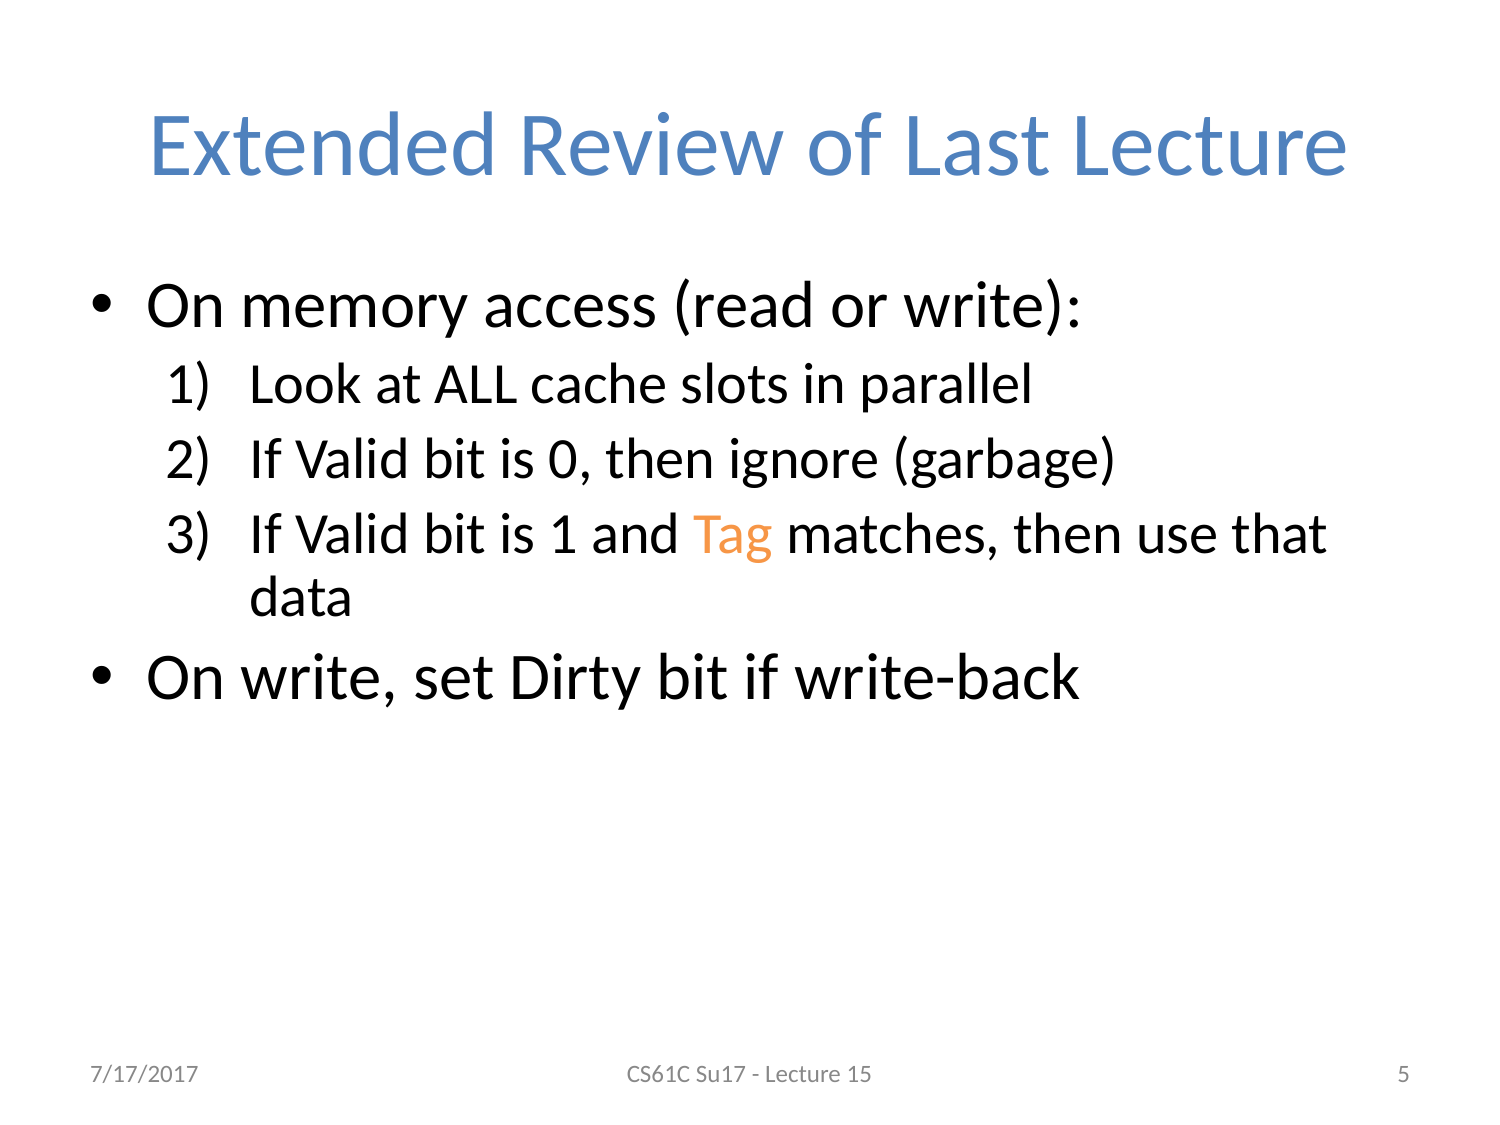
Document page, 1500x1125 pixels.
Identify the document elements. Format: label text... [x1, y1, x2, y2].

title Extended Review of Last Lecture [75, 45, 1425, 233]
footer CS61C Su17 - Lecture 15 [512, 1042, 988, 1103]
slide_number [75, 1042, 425, 1103]
list On memory access (read or write): Look at ALL cache slots in parallel If Valid bit is 0, then ignore (garbage) If Valid bit is 1 and Tag matches, then use that data On write, set Dirty bit if write-back [75, 262, 1425, 1073]
slide_number 5 [1074, 1042, 1425, 1103]
